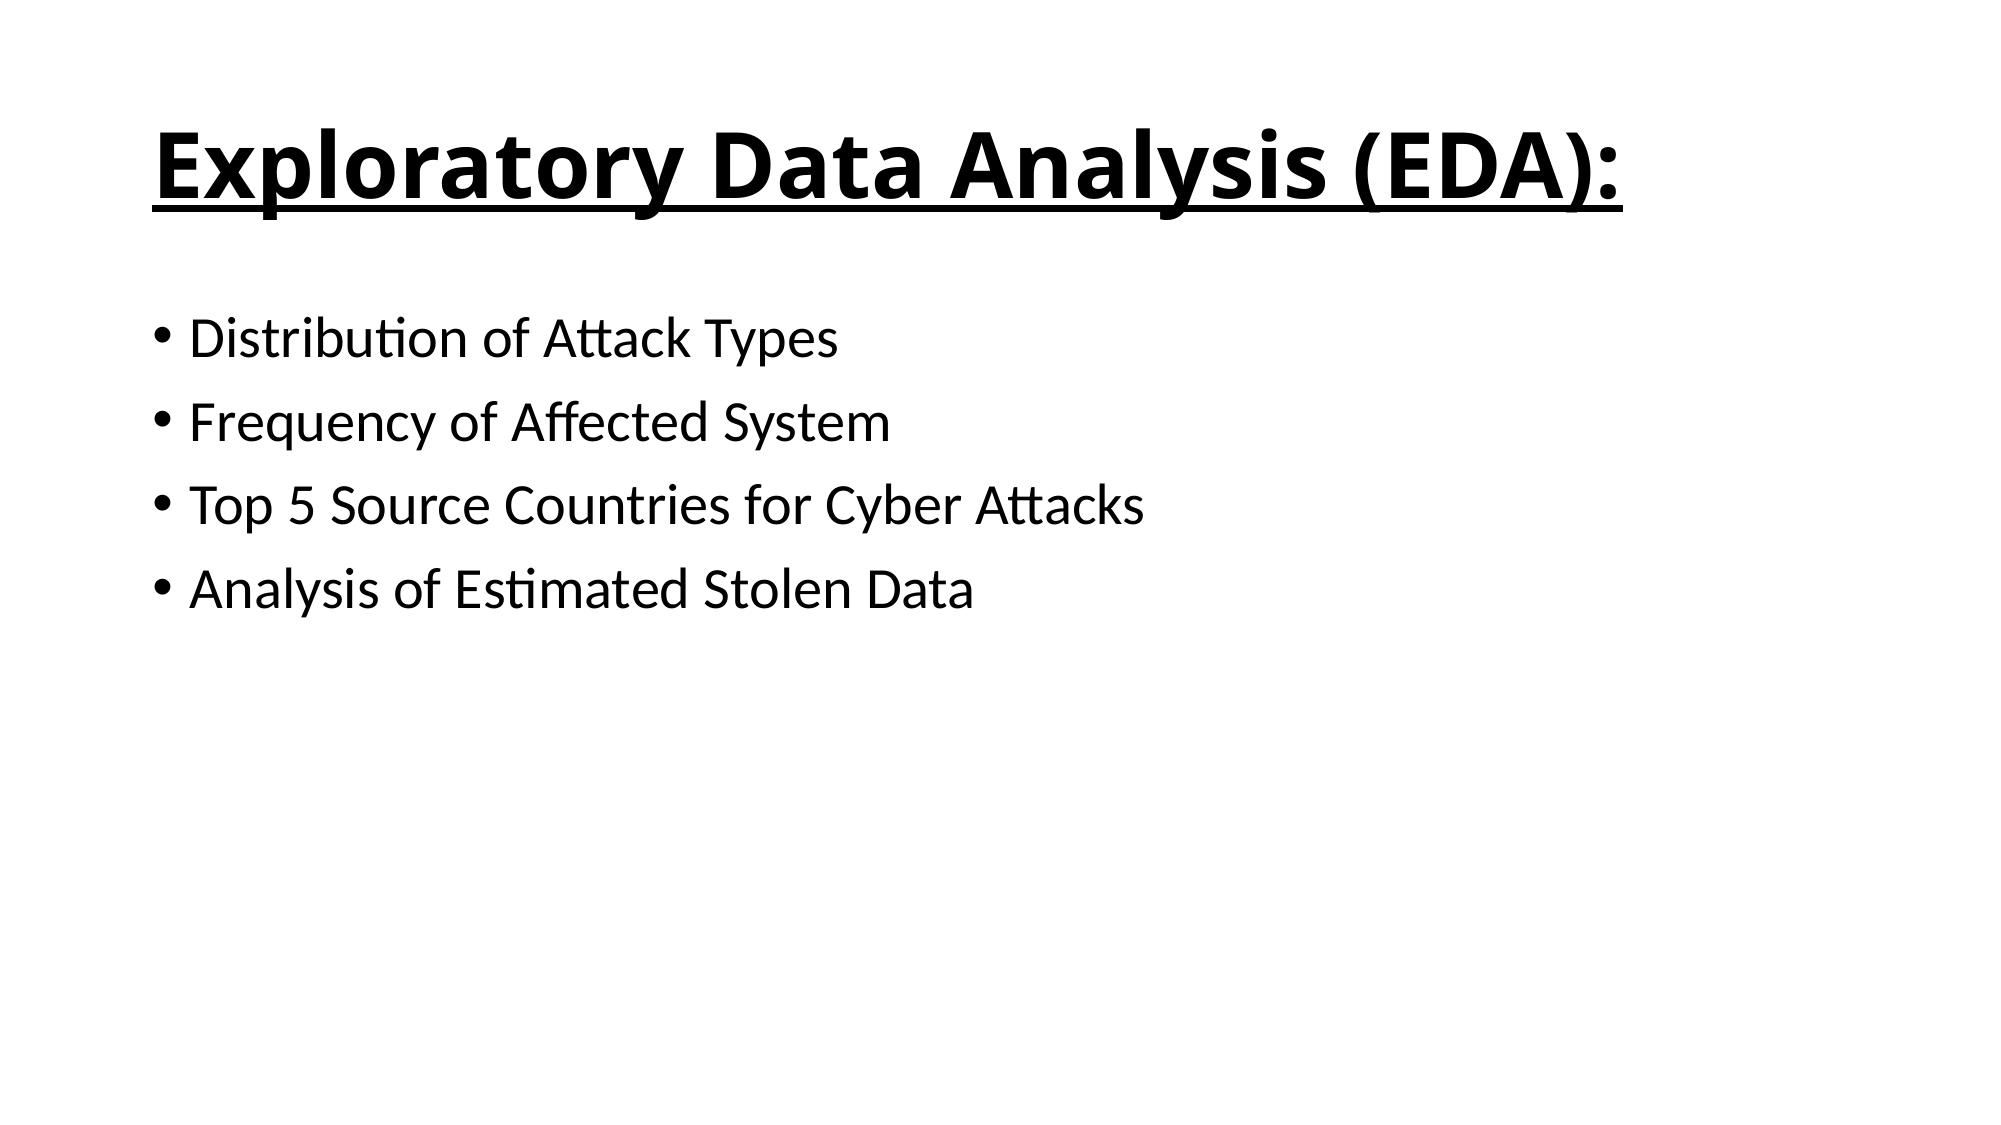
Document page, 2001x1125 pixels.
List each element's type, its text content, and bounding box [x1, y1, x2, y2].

title Exploratory Data Analysis (EDA): [137, 59, 1863, 278]
list Distribution of Attack Types Frequency of Affected System Top 5 Source Countries for Cyber Attacks Analysis of Estimated Stolen Data [137, 299, 1863, 650]
